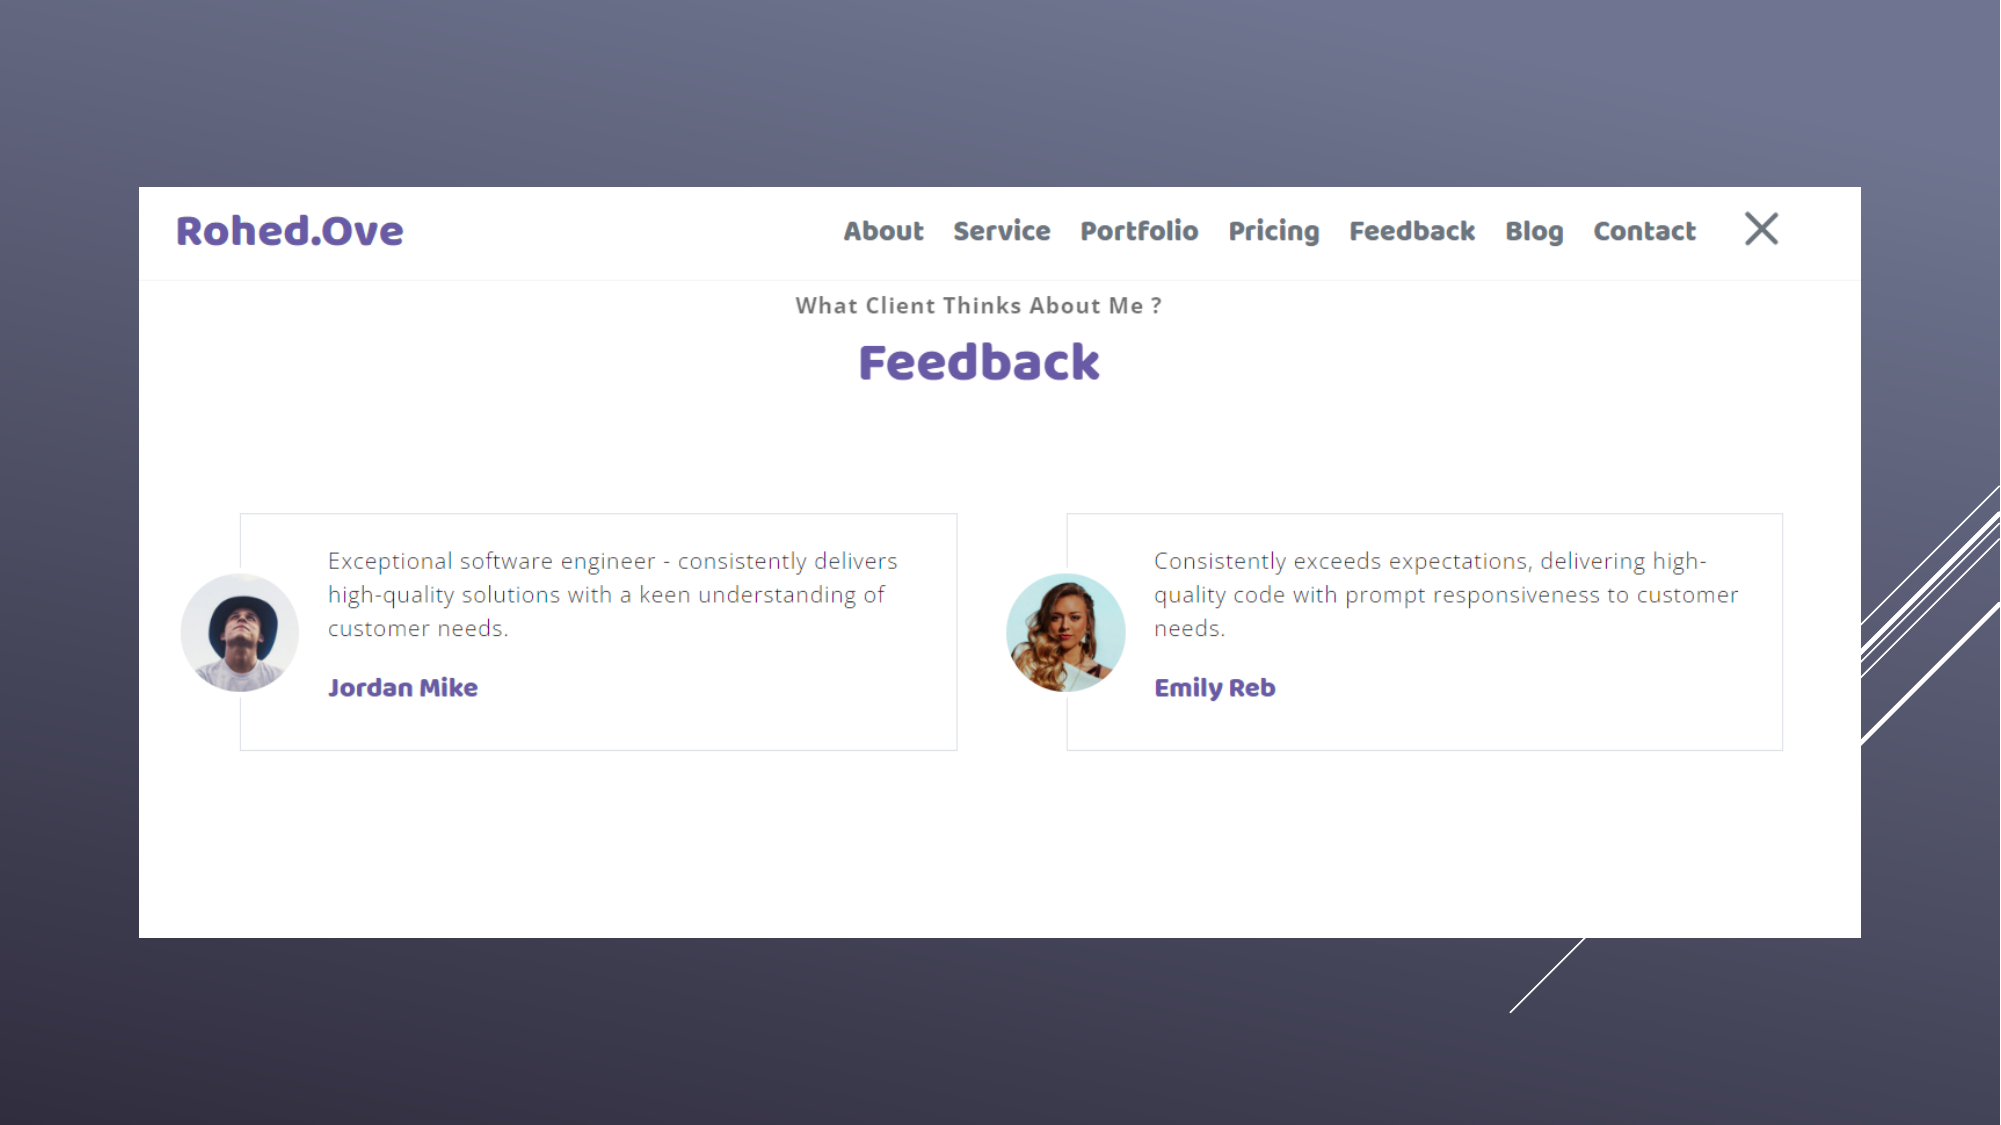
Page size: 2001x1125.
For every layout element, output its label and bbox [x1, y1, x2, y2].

picture [139, 187, 1861, 938]
